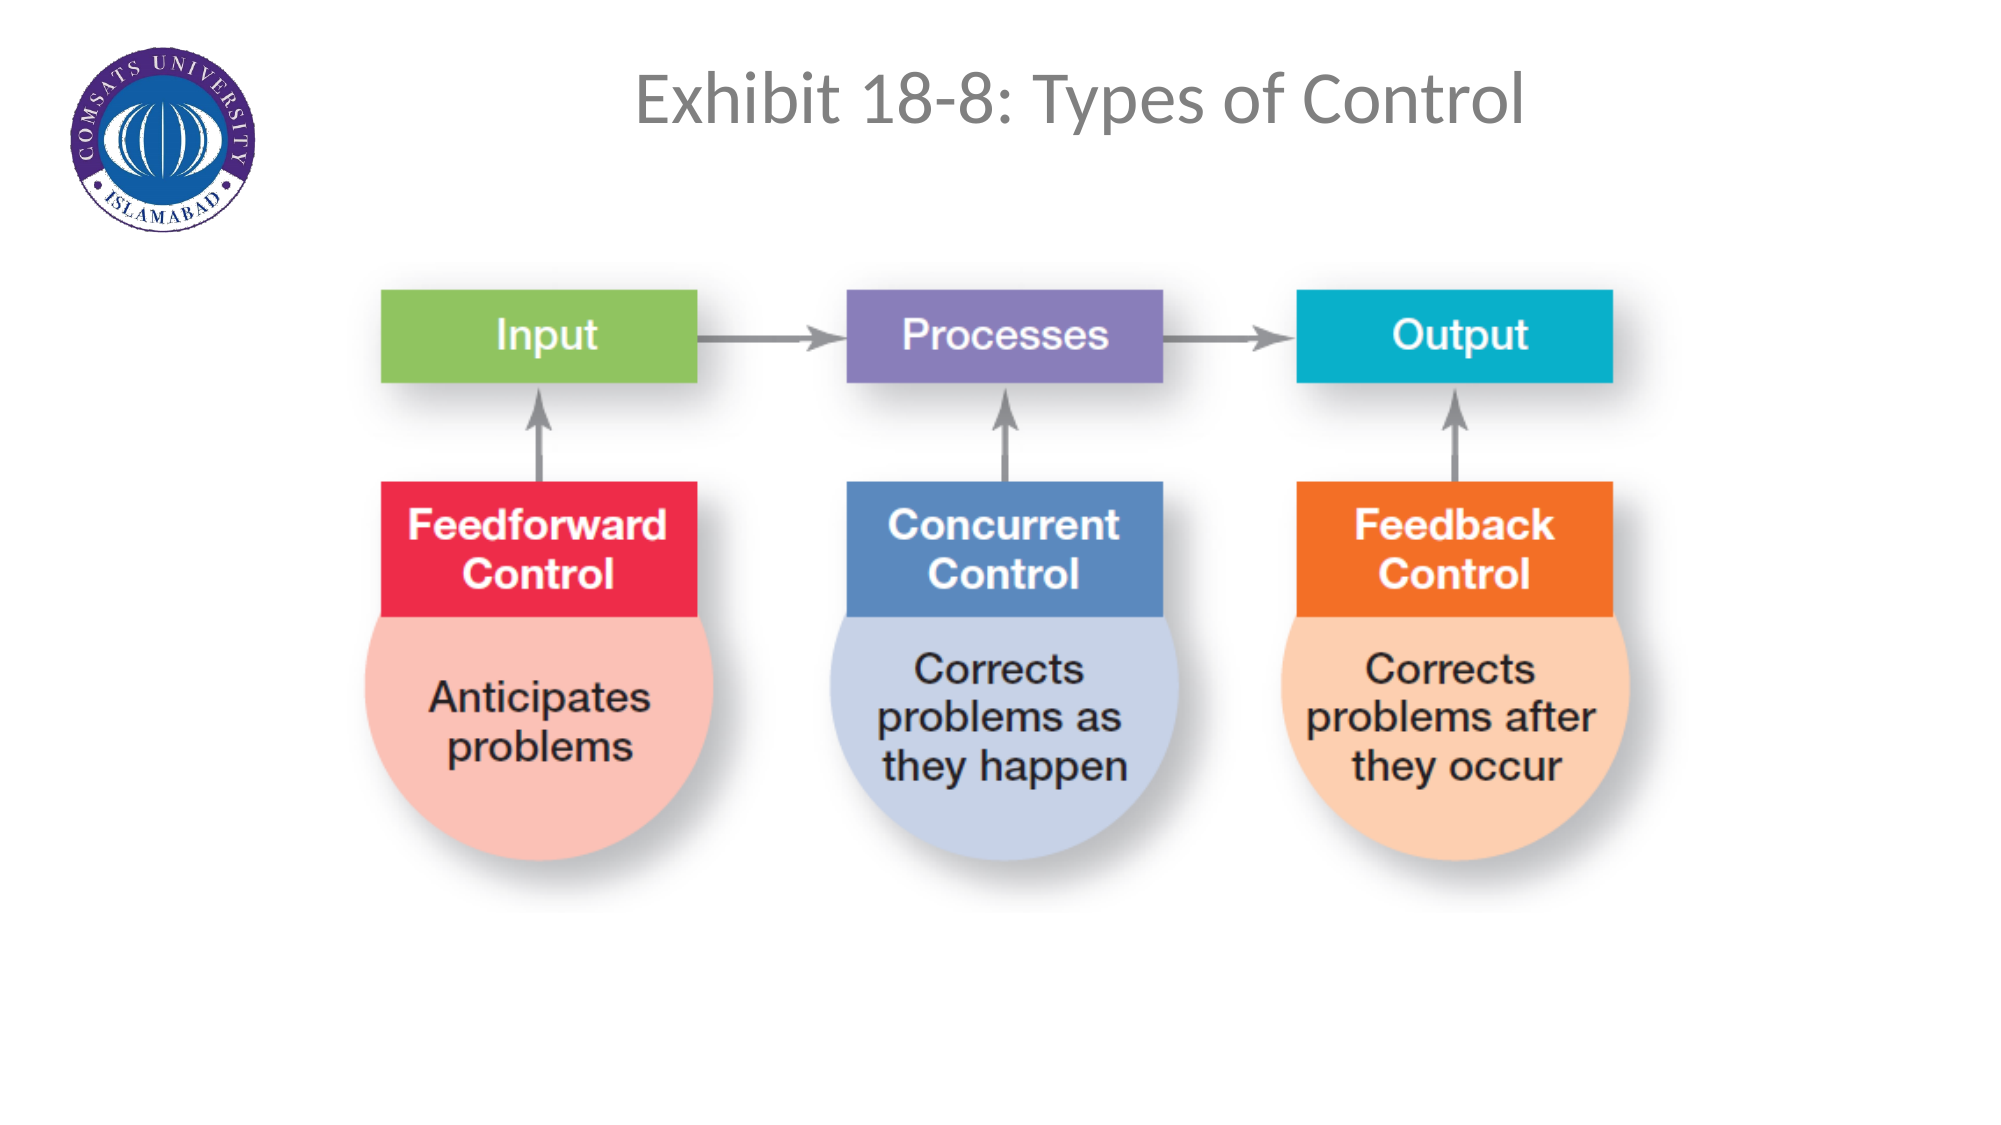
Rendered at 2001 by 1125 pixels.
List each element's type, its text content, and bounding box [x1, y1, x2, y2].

picture [340, 262, 1689, 913]
picture [62, 37, 263, 238]
title Exhibit 18-8: Types of Control [262, 0, 1900, 188]
